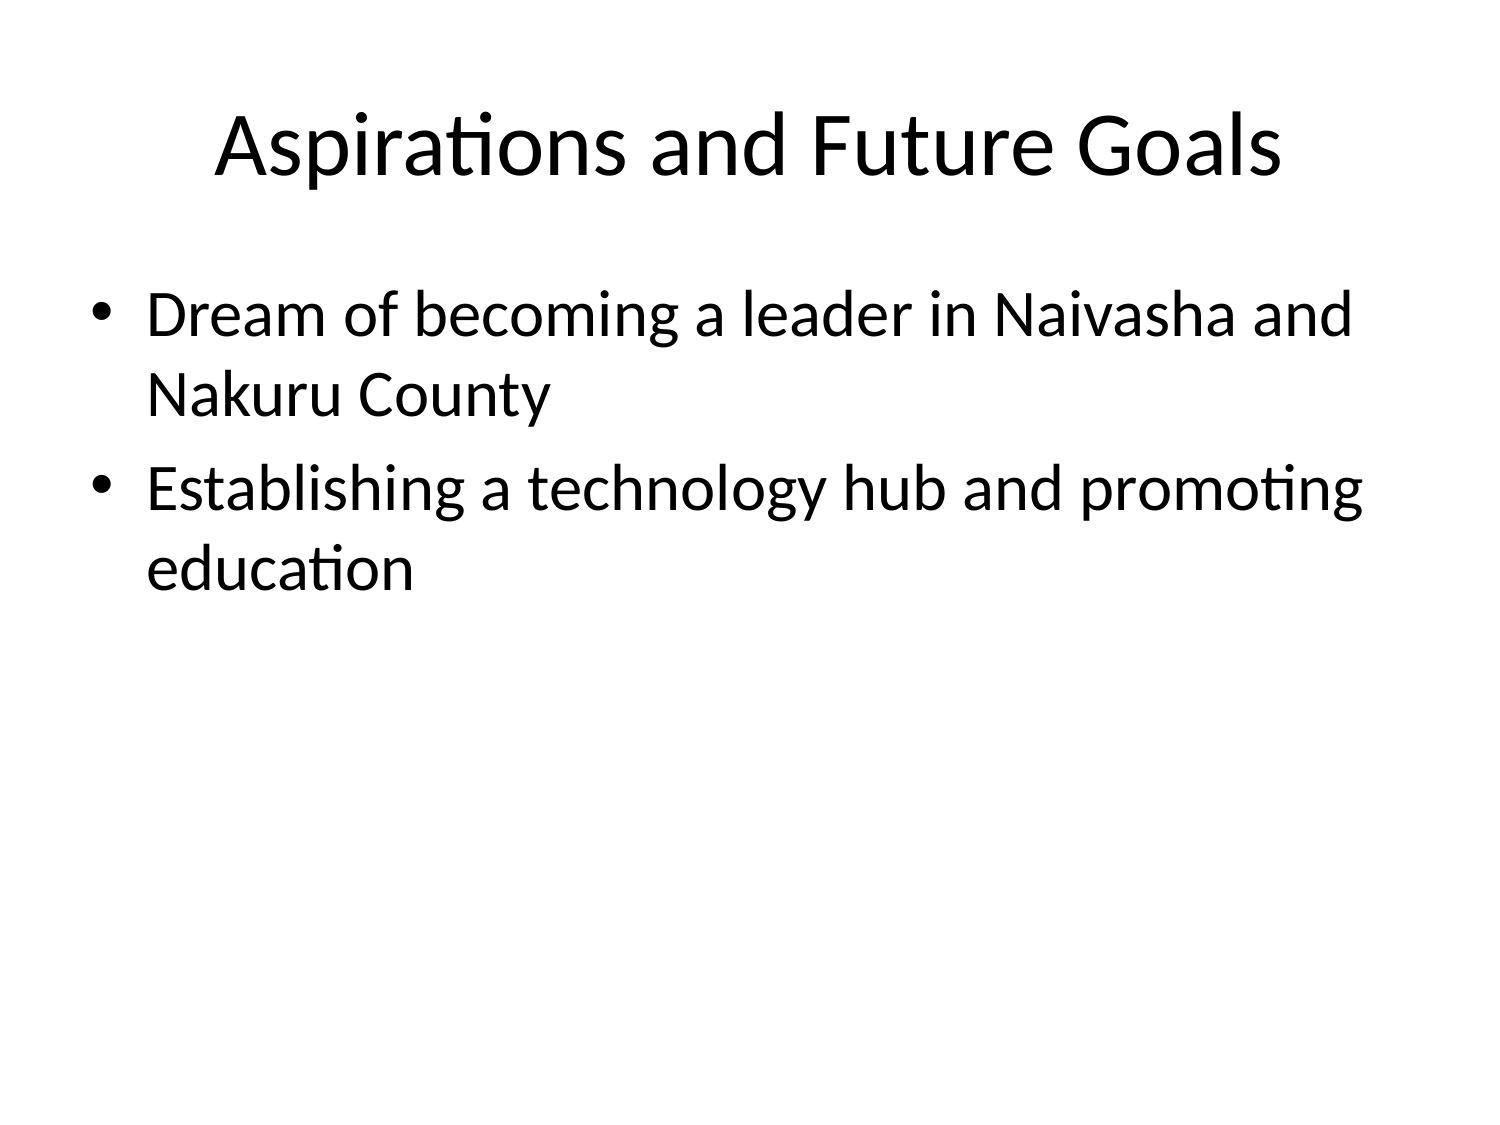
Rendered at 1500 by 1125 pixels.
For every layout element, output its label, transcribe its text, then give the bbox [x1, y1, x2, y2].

list Dream of becoming a leader in Naivasha and Nakuru County Establishing a technology hub and promoting education [75, 262, 1425, 1005]
title Aspirations and Future Goals [75, 45, 1425, 233]
